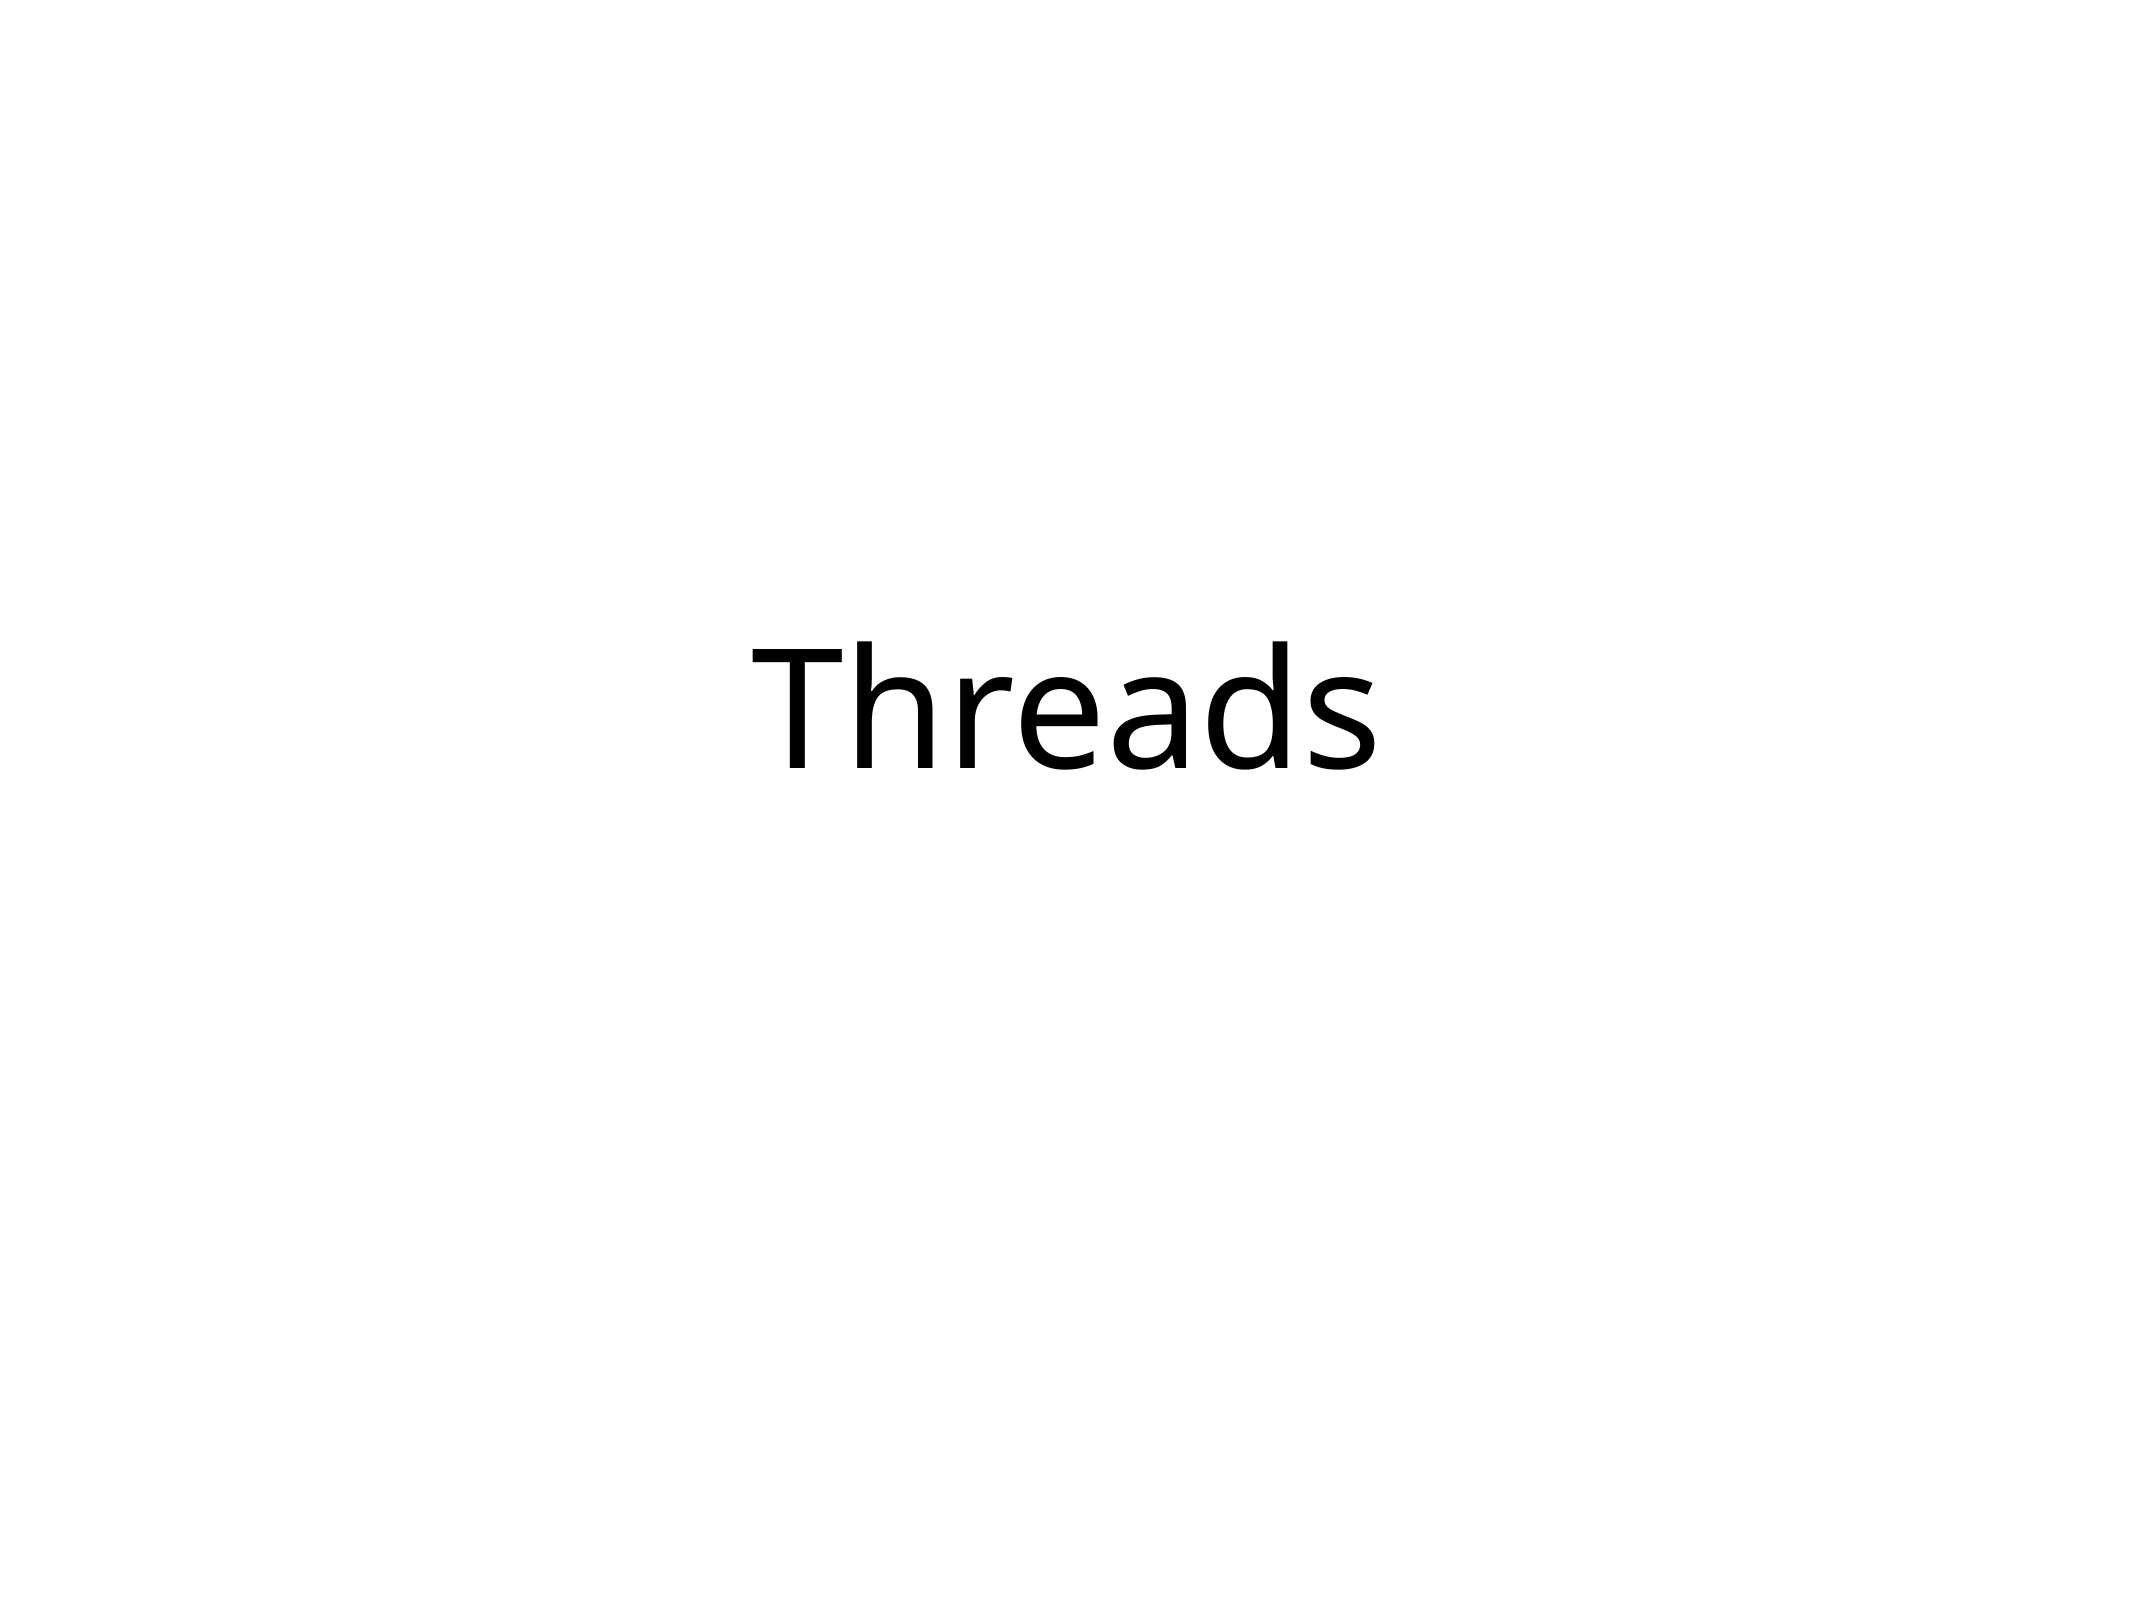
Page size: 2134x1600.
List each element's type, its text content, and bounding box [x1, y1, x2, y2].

title Threads [207, 268, 1926, 811]
